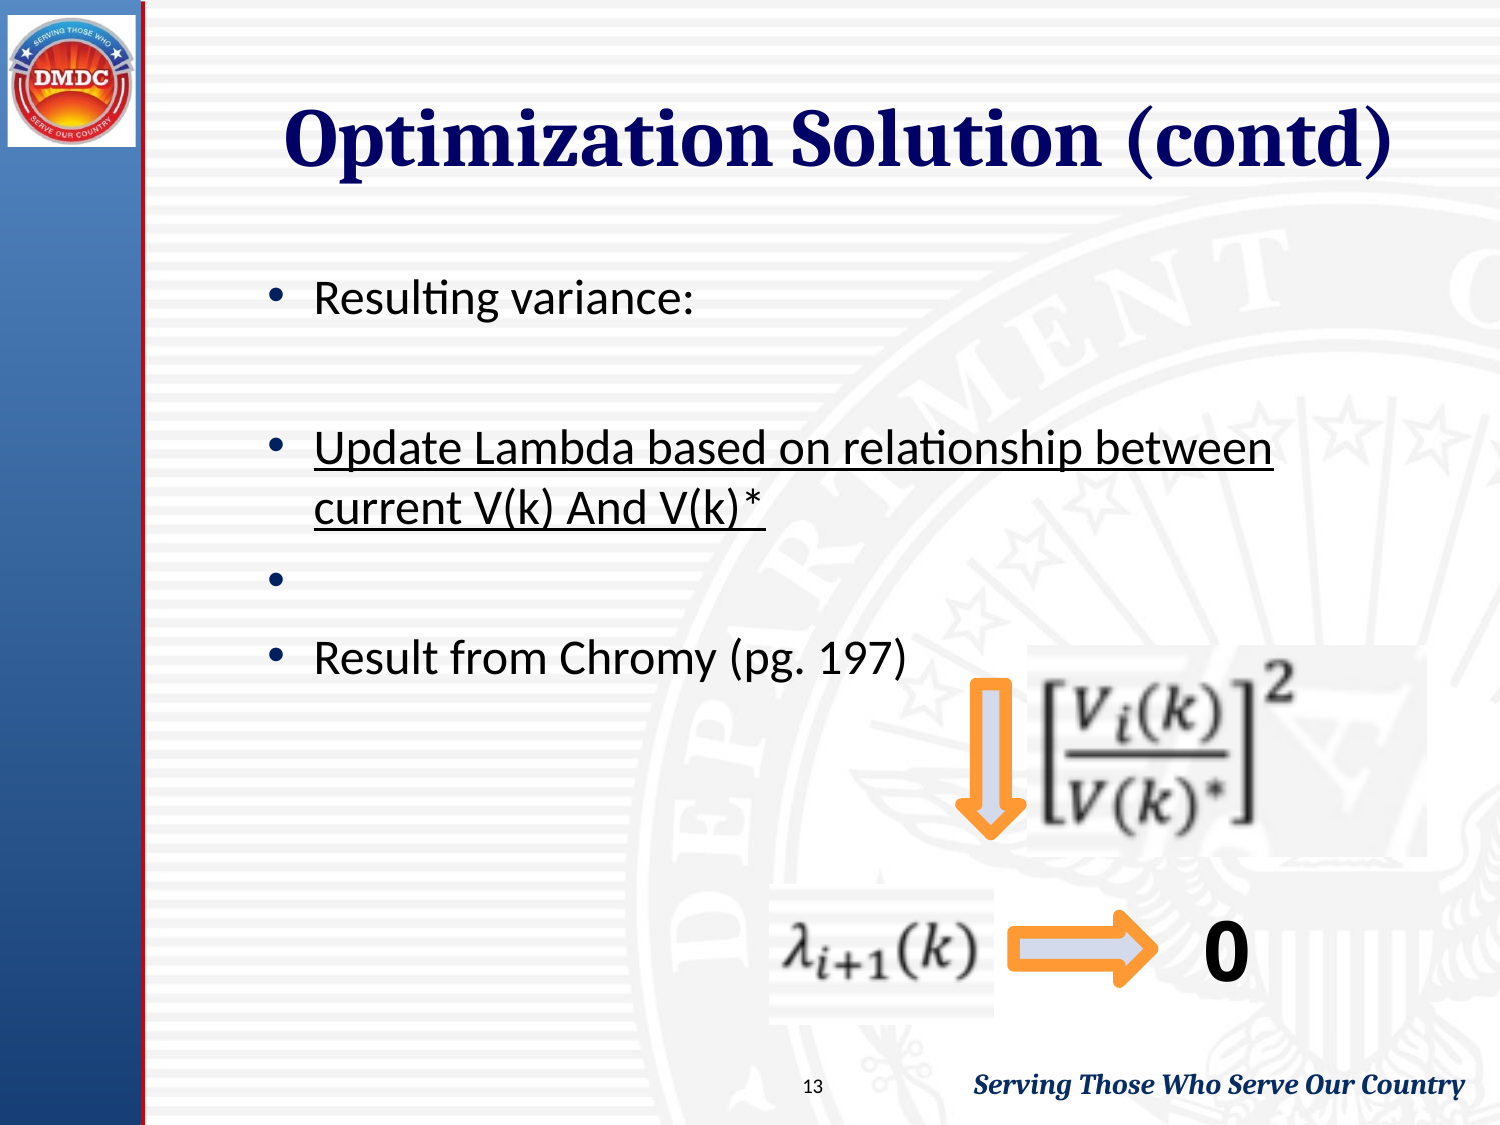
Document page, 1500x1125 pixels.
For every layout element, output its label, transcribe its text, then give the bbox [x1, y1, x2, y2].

picture [141, 0, 1500, 1125]
title Optimization Solution (contd) [228, 75, 1455, 193]
text_box 0 [1188, 890, 1357, 1006]
text_box [1011, 913, 1155, 984]
text_box [959, 681, 1021, 837]
picture [7, 15, 136, 147]
